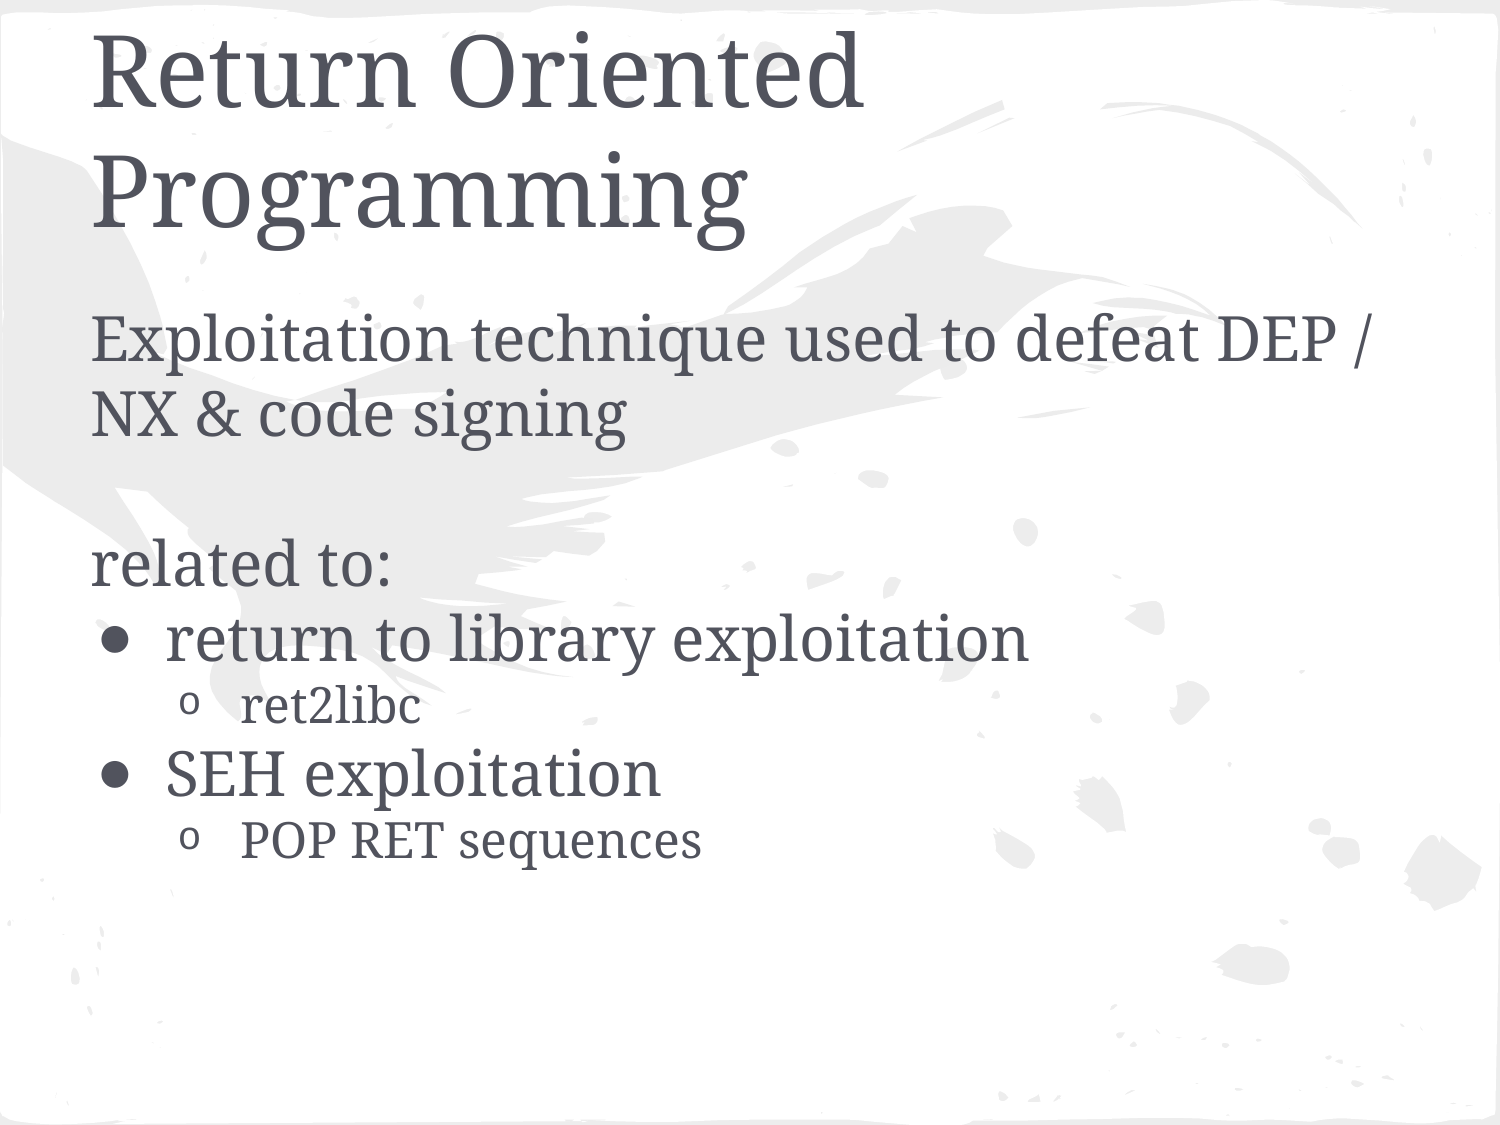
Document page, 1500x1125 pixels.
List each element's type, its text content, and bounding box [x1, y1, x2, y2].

title Return Oriented Programming [75, 34, 1425, 263]
list Exploitation technique used to defeat DEP / NX & code signing related to: return to library exploitation ret2libc SEH exploitation POP RET sequences [75, 283, 1425, 1078]
